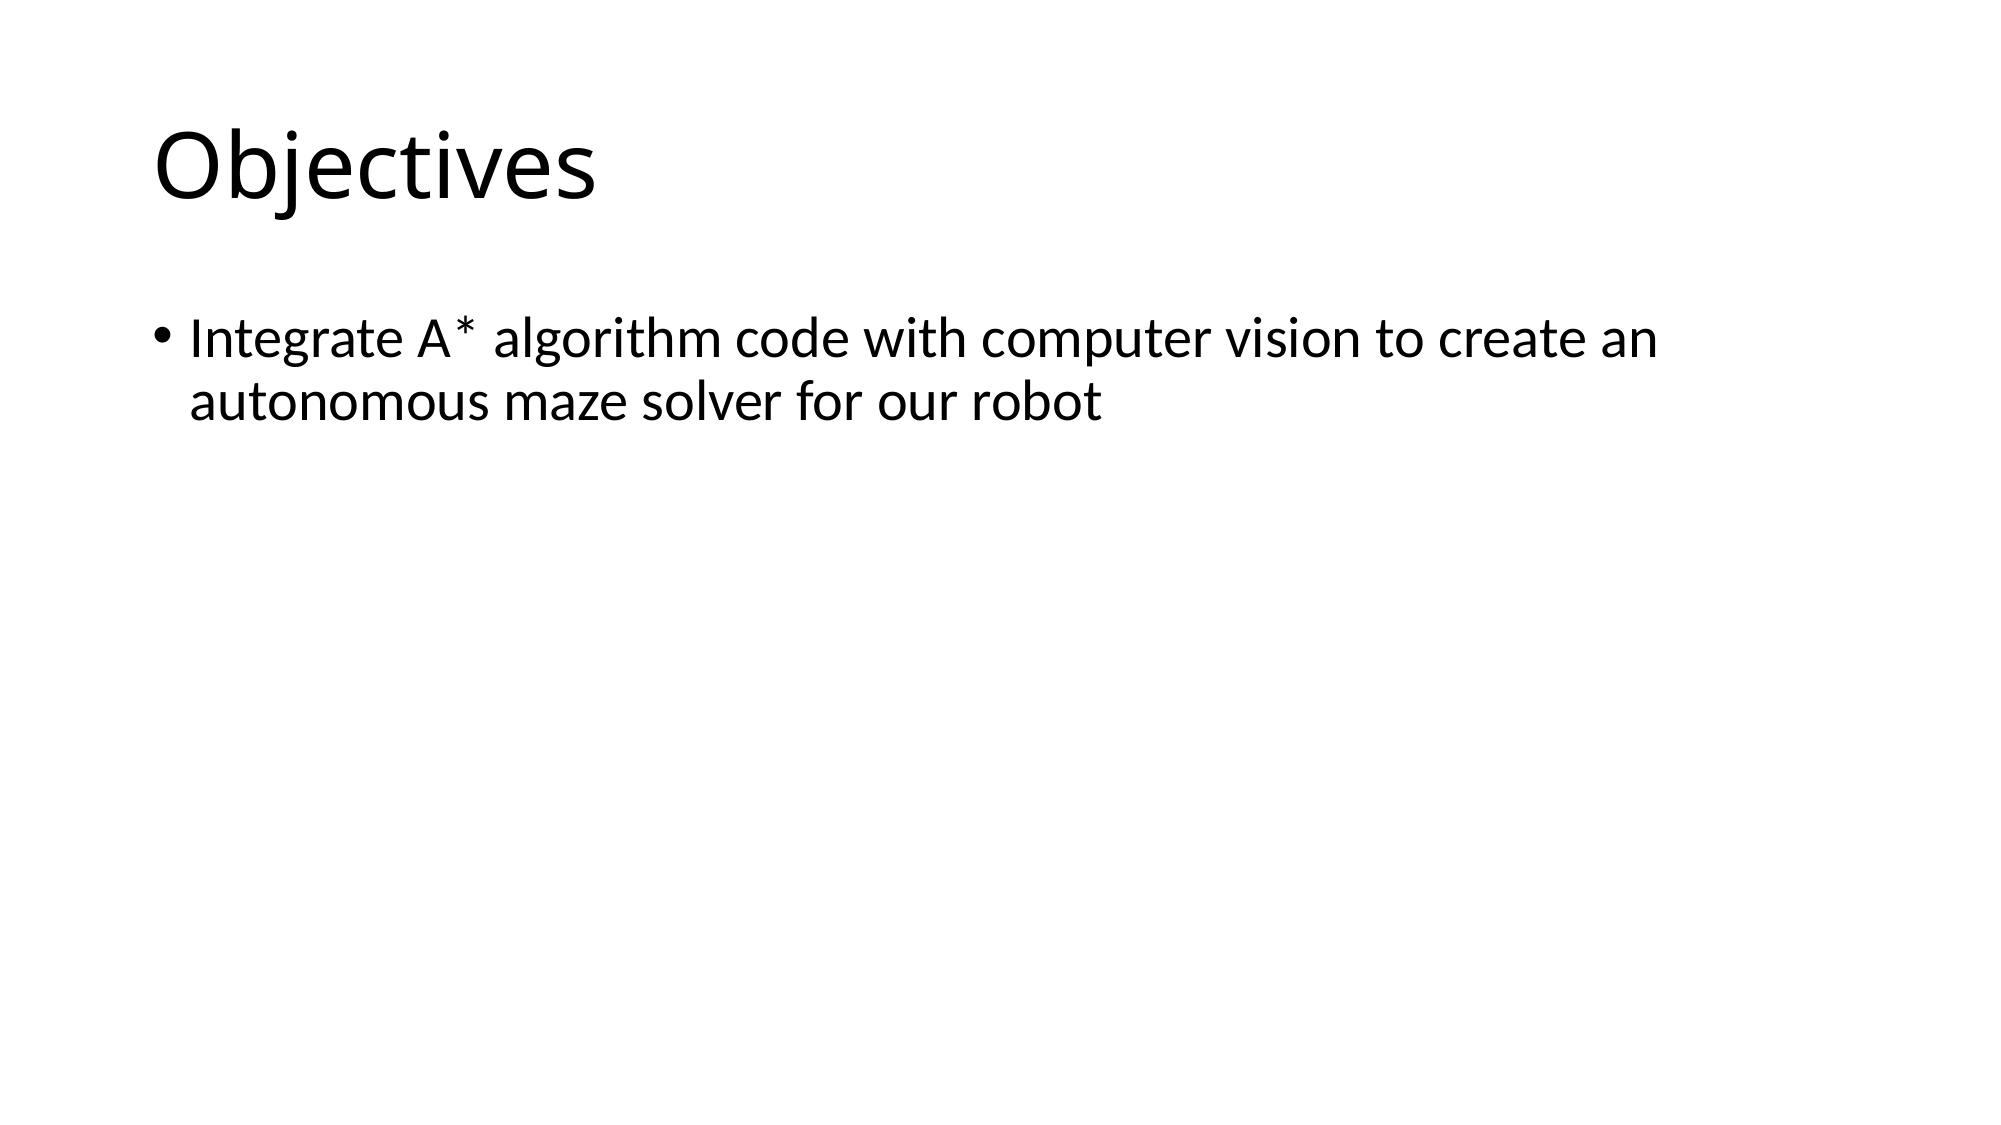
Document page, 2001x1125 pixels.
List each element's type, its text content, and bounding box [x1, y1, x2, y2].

title Objectives [137, 59, 1863, 278]
list Integrate A* algorithm code with computer vision to create an autonomous maze solver for our robot [137, 299, 1863, 1014]
